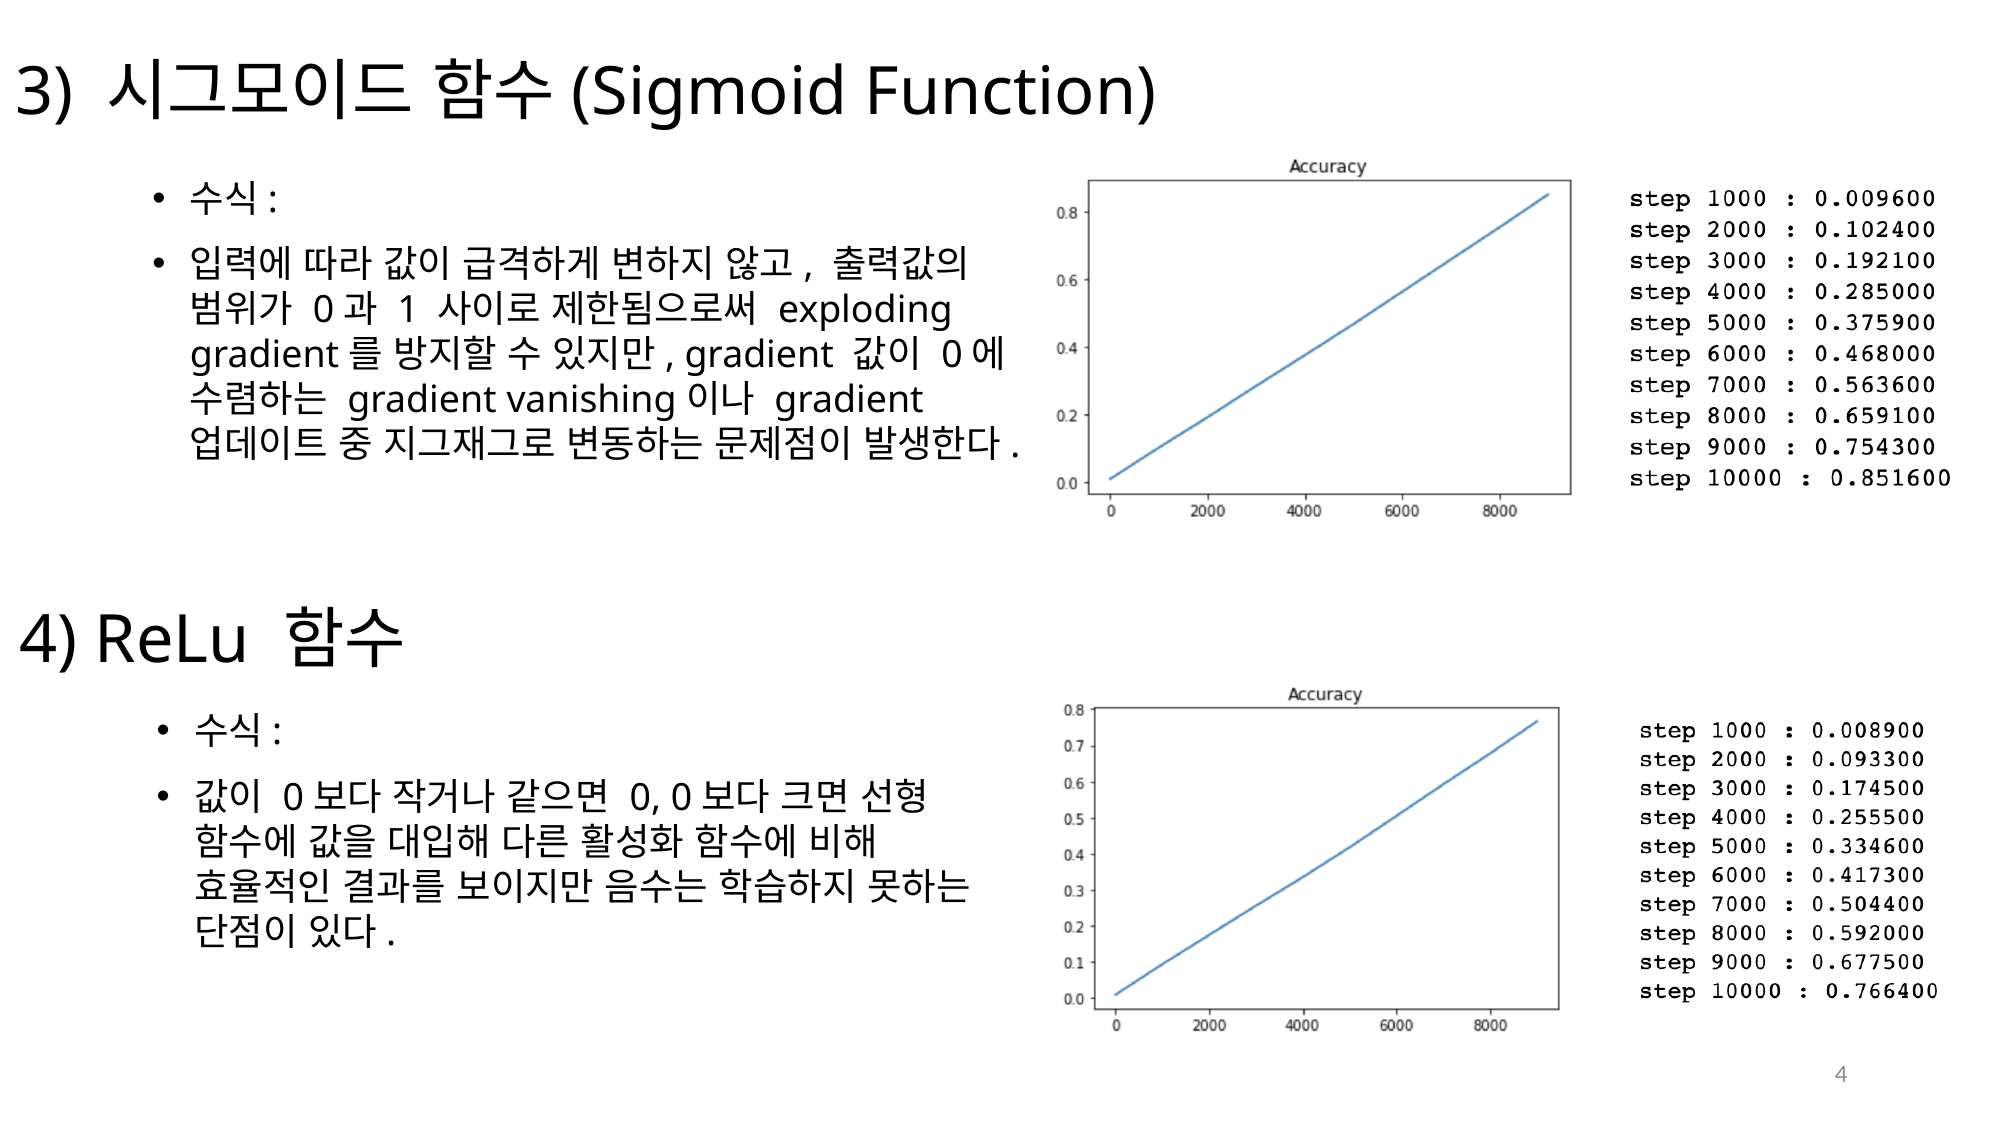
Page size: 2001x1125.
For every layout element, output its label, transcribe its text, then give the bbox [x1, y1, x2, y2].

picture [1033, 675, 1584, 1060]
picture [1614, 696, 1961, 1013]
text_box 4) ReLu 함수 [4, 548, 1730, 734]
picture [1608, 179, 1967, 496]
picture [1033, 142, 1584, 533]
slide_number 4 [1412, 1042, 1863, 1103]
title 3) 시그모이드 함수(Sigmoid Function) [0, 0, 1725, 186]
